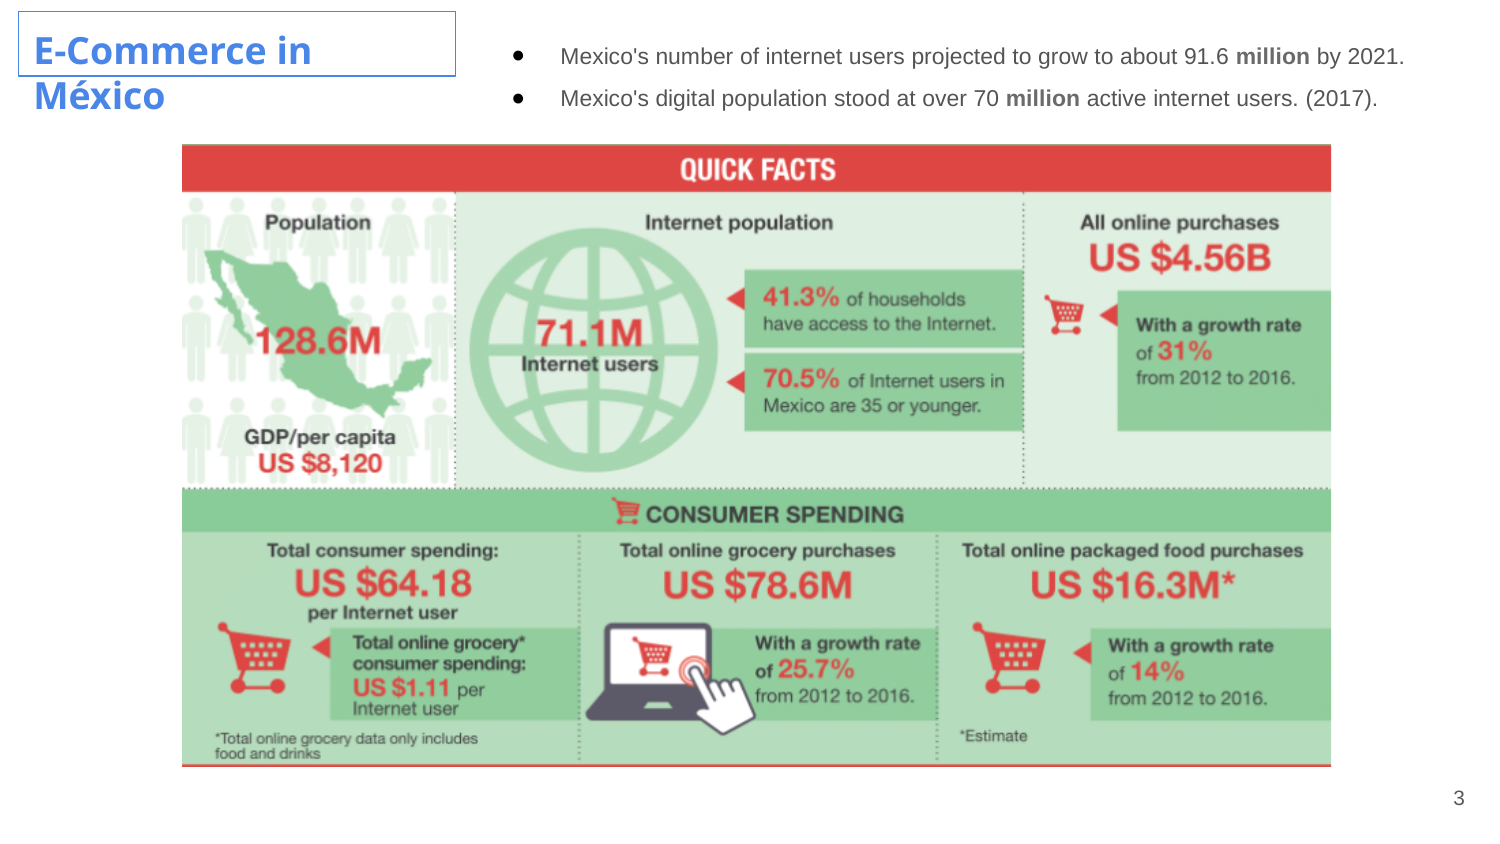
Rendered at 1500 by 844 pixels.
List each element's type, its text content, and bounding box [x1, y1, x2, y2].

title E-Commerce in México [18, 11, 456, 77]
picture [181, 144, 1332, 768]
text_box Mexico's number of internet users projected to grow to about 91.6 million by 2021. Mexico's digital population stood at over 70 million active internet users. (2017). [470, 11, 1480, 128]
slide_number ‹#› [1389, 764, 1480, 830]
